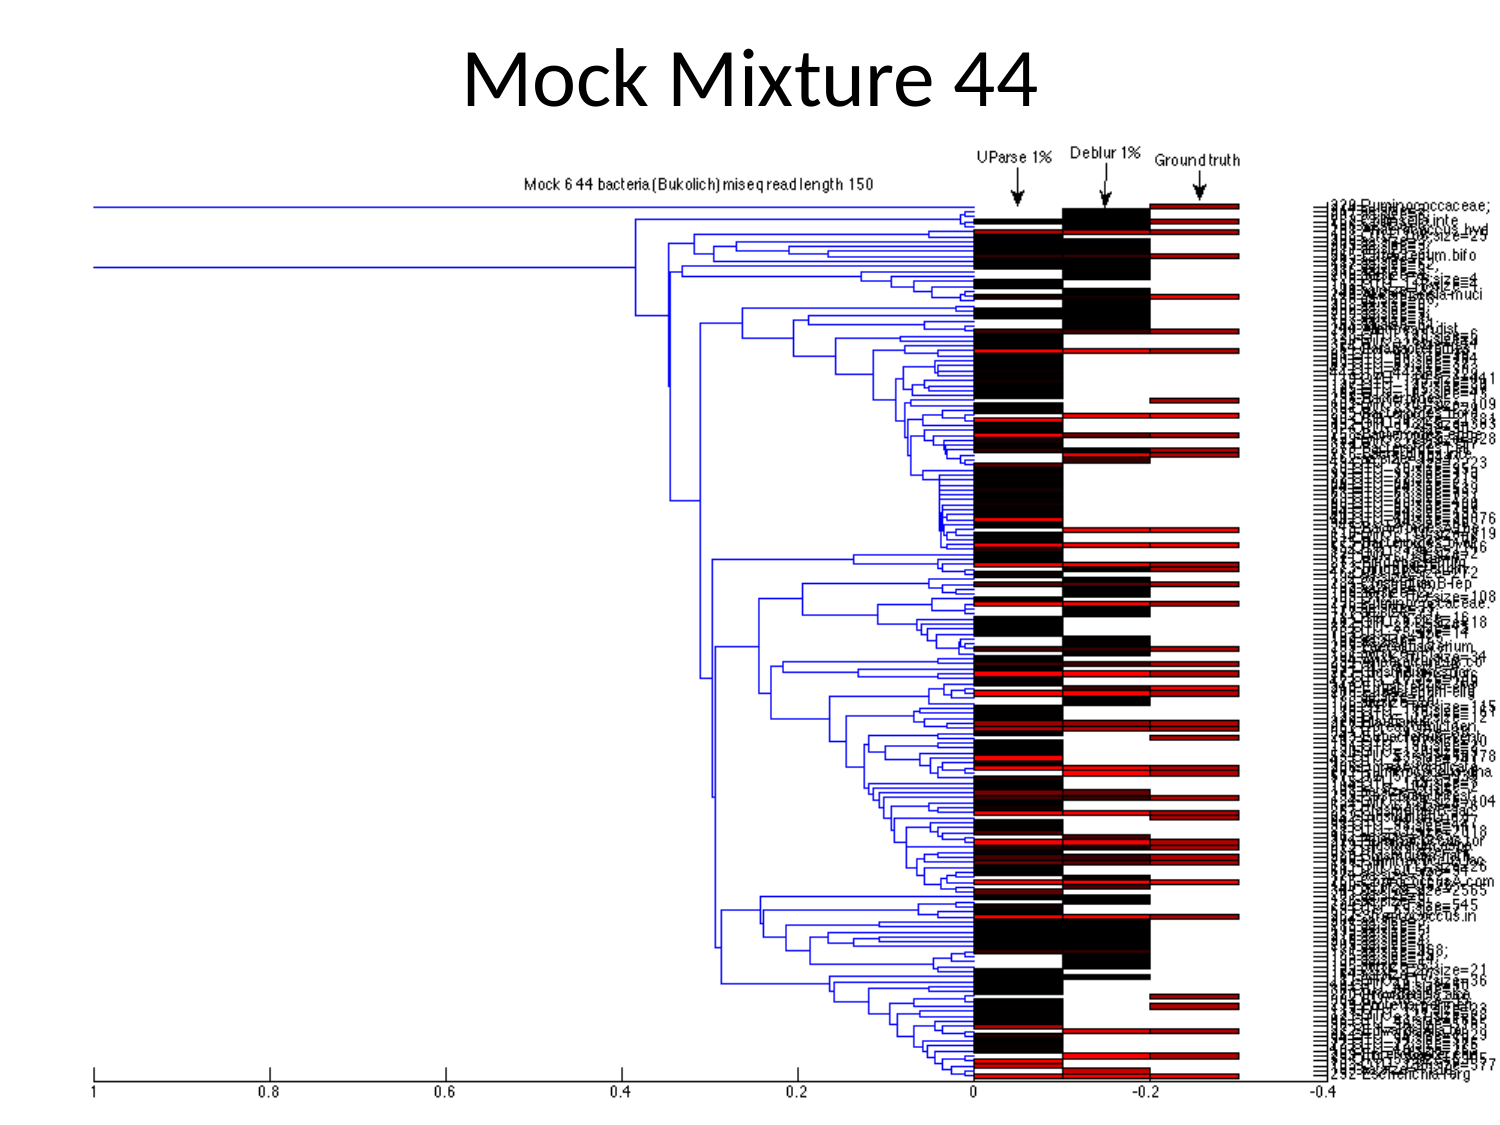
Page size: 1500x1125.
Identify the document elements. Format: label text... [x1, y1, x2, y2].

title Mock Mixture 44 [75, 0, 1425, 120]
picture [0, 121, 1500, 1125]
